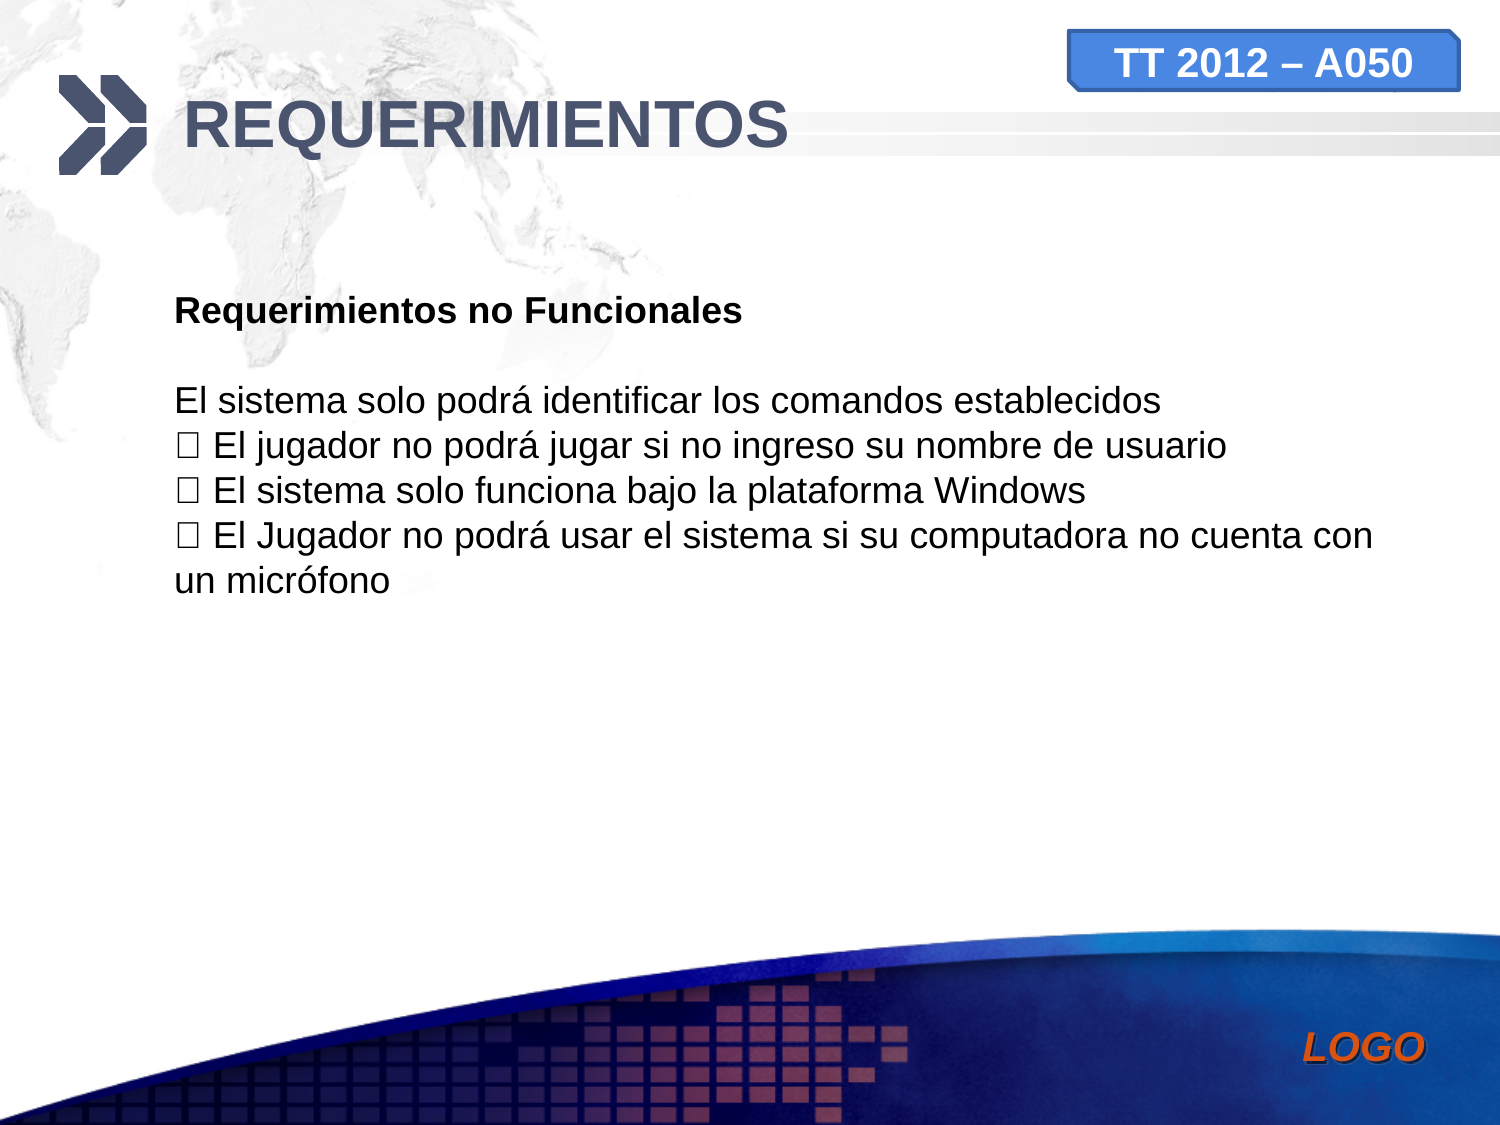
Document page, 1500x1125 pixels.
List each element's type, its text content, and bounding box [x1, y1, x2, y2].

text_box Requerimientos no Funcionales El sistema solo podrá identificar los comandos establecidos  El jugador no podrá jugar si no ingreso su nombre de usuario  El sistema solo funciona bajo la plataforma Windows  El Jugador no podrá usar el sistema si su computadora no cuenta con un micrófono [159, 278, 1423, 679]
title REQUERIMIENTOS [150, 75, 1388, 168]
picture [0, 0, 1500, 1125]
text_box TT 2012 – A050 [1066, 28, 1461, 93]
